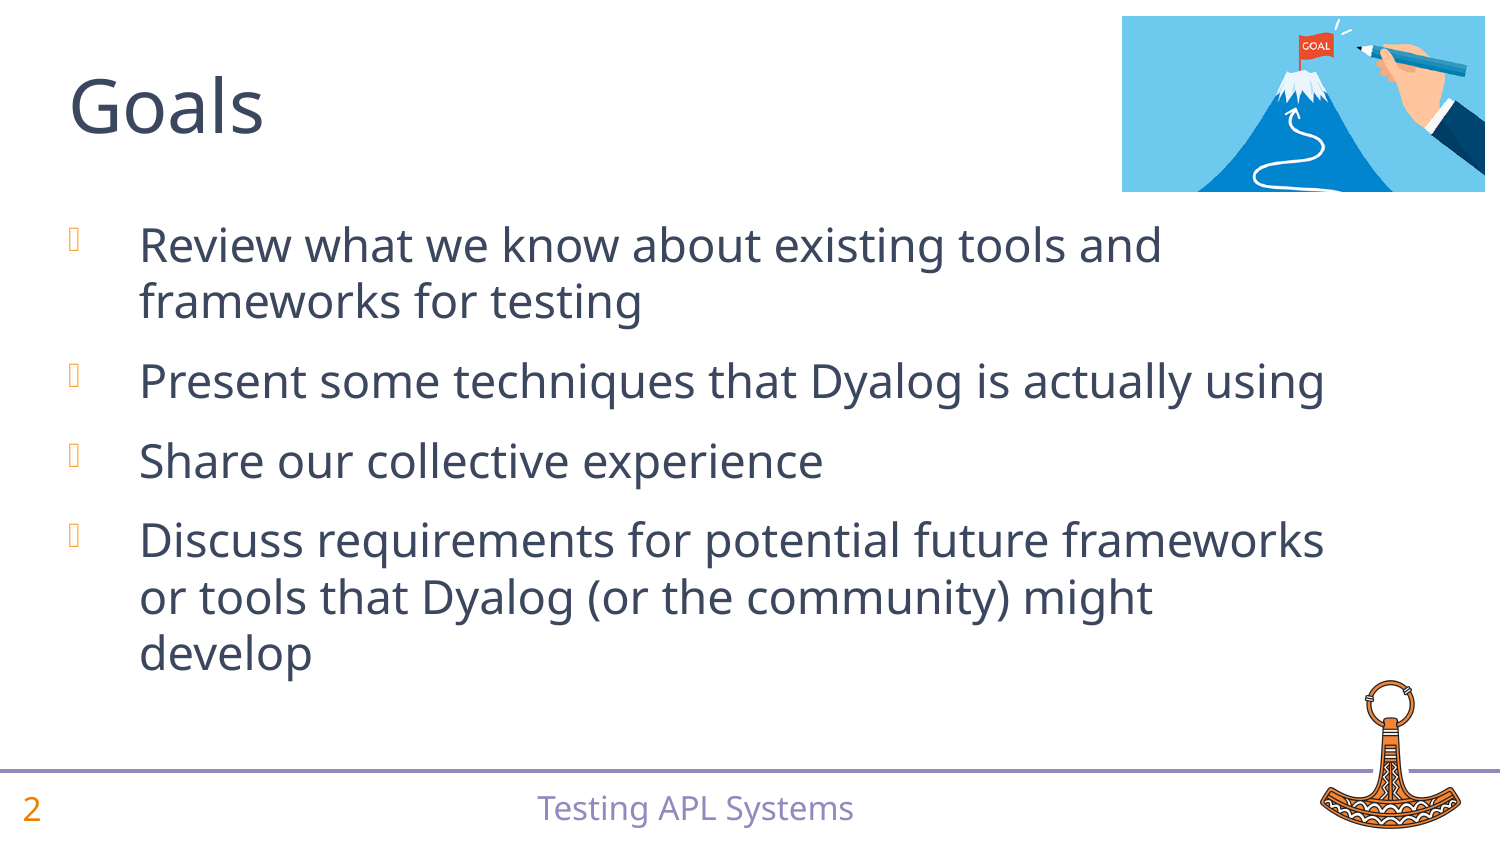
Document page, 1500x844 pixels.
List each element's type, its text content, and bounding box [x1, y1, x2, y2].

list Review what we know about existing tools and frameworks for testing Present some techniques that Dyalog is actually using Share our collective experience Discuss requirements for potential future frameworks or tools that Dyalog (or the community) might develop [53, 207, 1350, 740]
picture [1320, 680, 1461, 829]
picture [1122, 16, 1486, 193]
title Goals [53, 43, 1117, 157]
